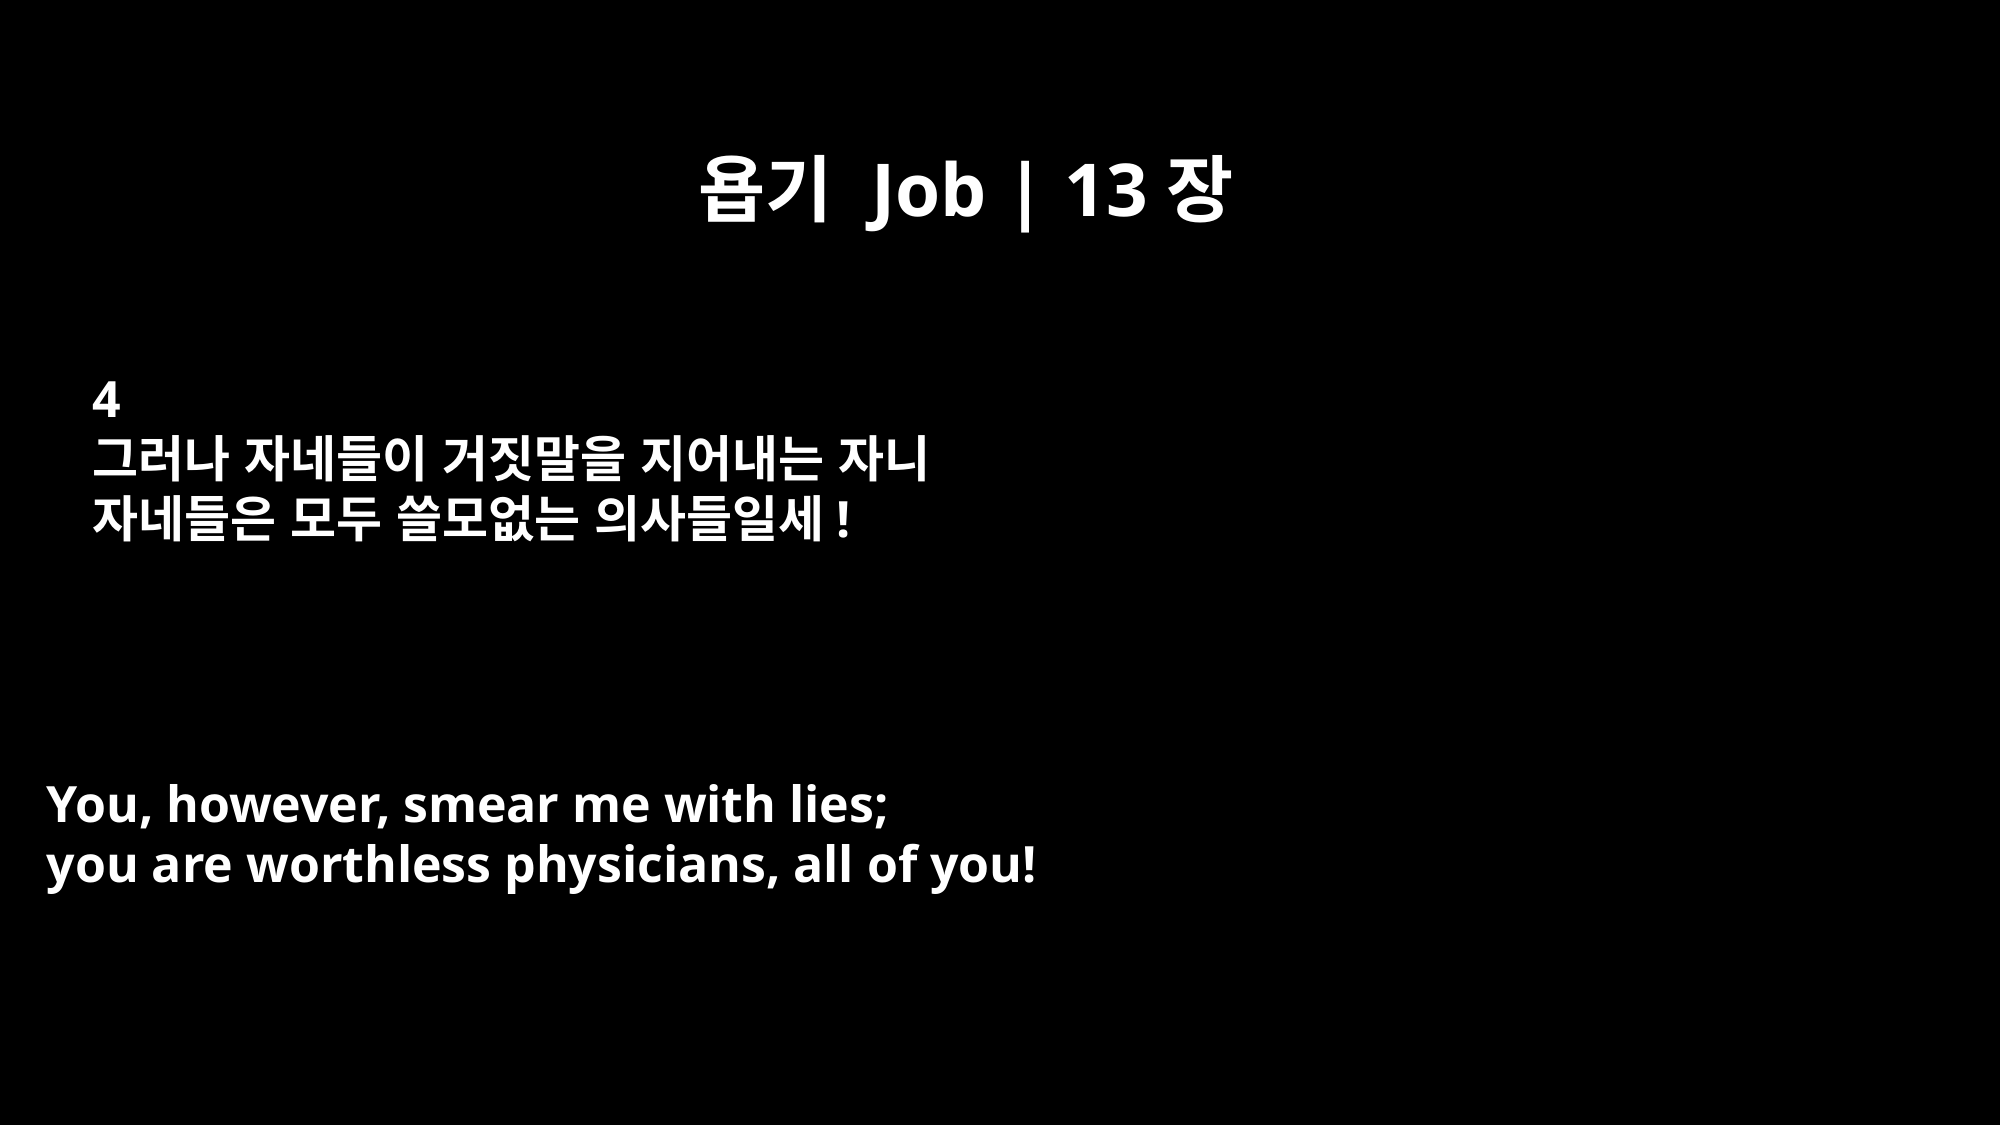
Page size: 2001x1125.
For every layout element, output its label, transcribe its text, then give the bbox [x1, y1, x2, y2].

text_box 욥기 Job | 13장 [683, 136, 1249, 239]
text_box You, however, smear me with lies; you are worthless physicians, all of you! [31, 764, 1052, 900]
text_box 4 그러나 자네들이 거짓말을 지어내는 자니 자네들은 모두 쓸모없는 의사들일세! [78, 359, 960, 555]
